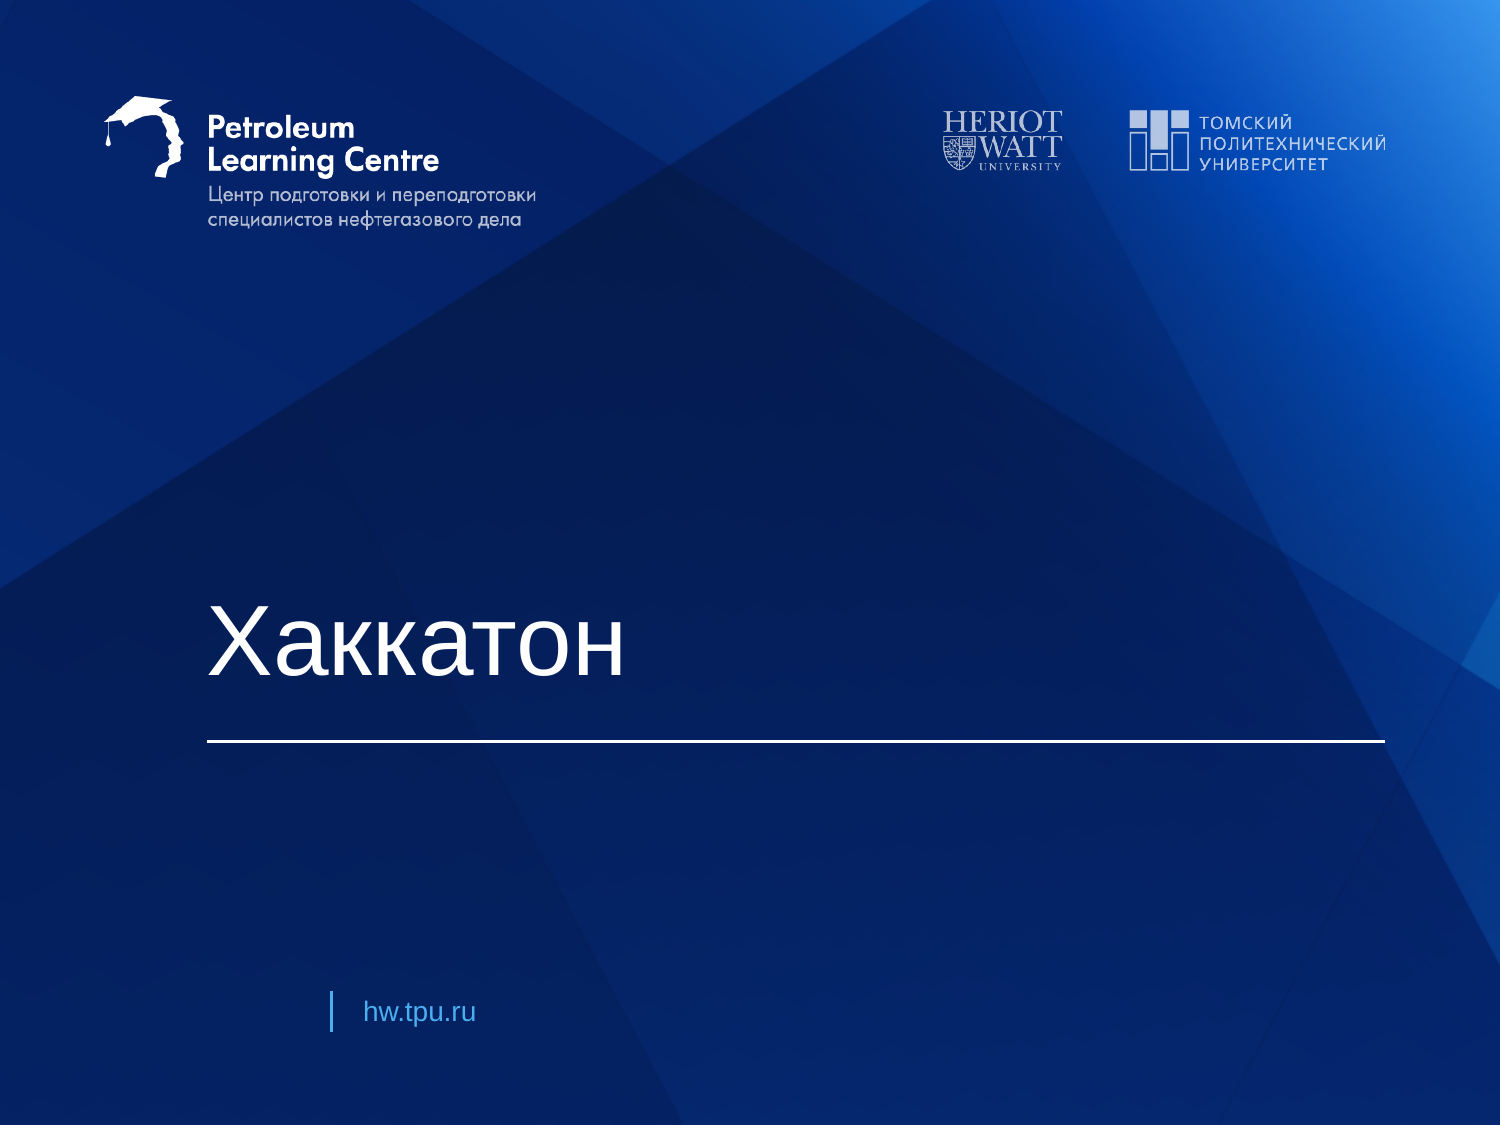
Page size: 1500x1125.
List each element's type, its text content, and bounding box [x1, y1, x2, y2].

picture [0, 0, 1500, 1125]
title Хаккатон [206, 551, 1385, 696]
